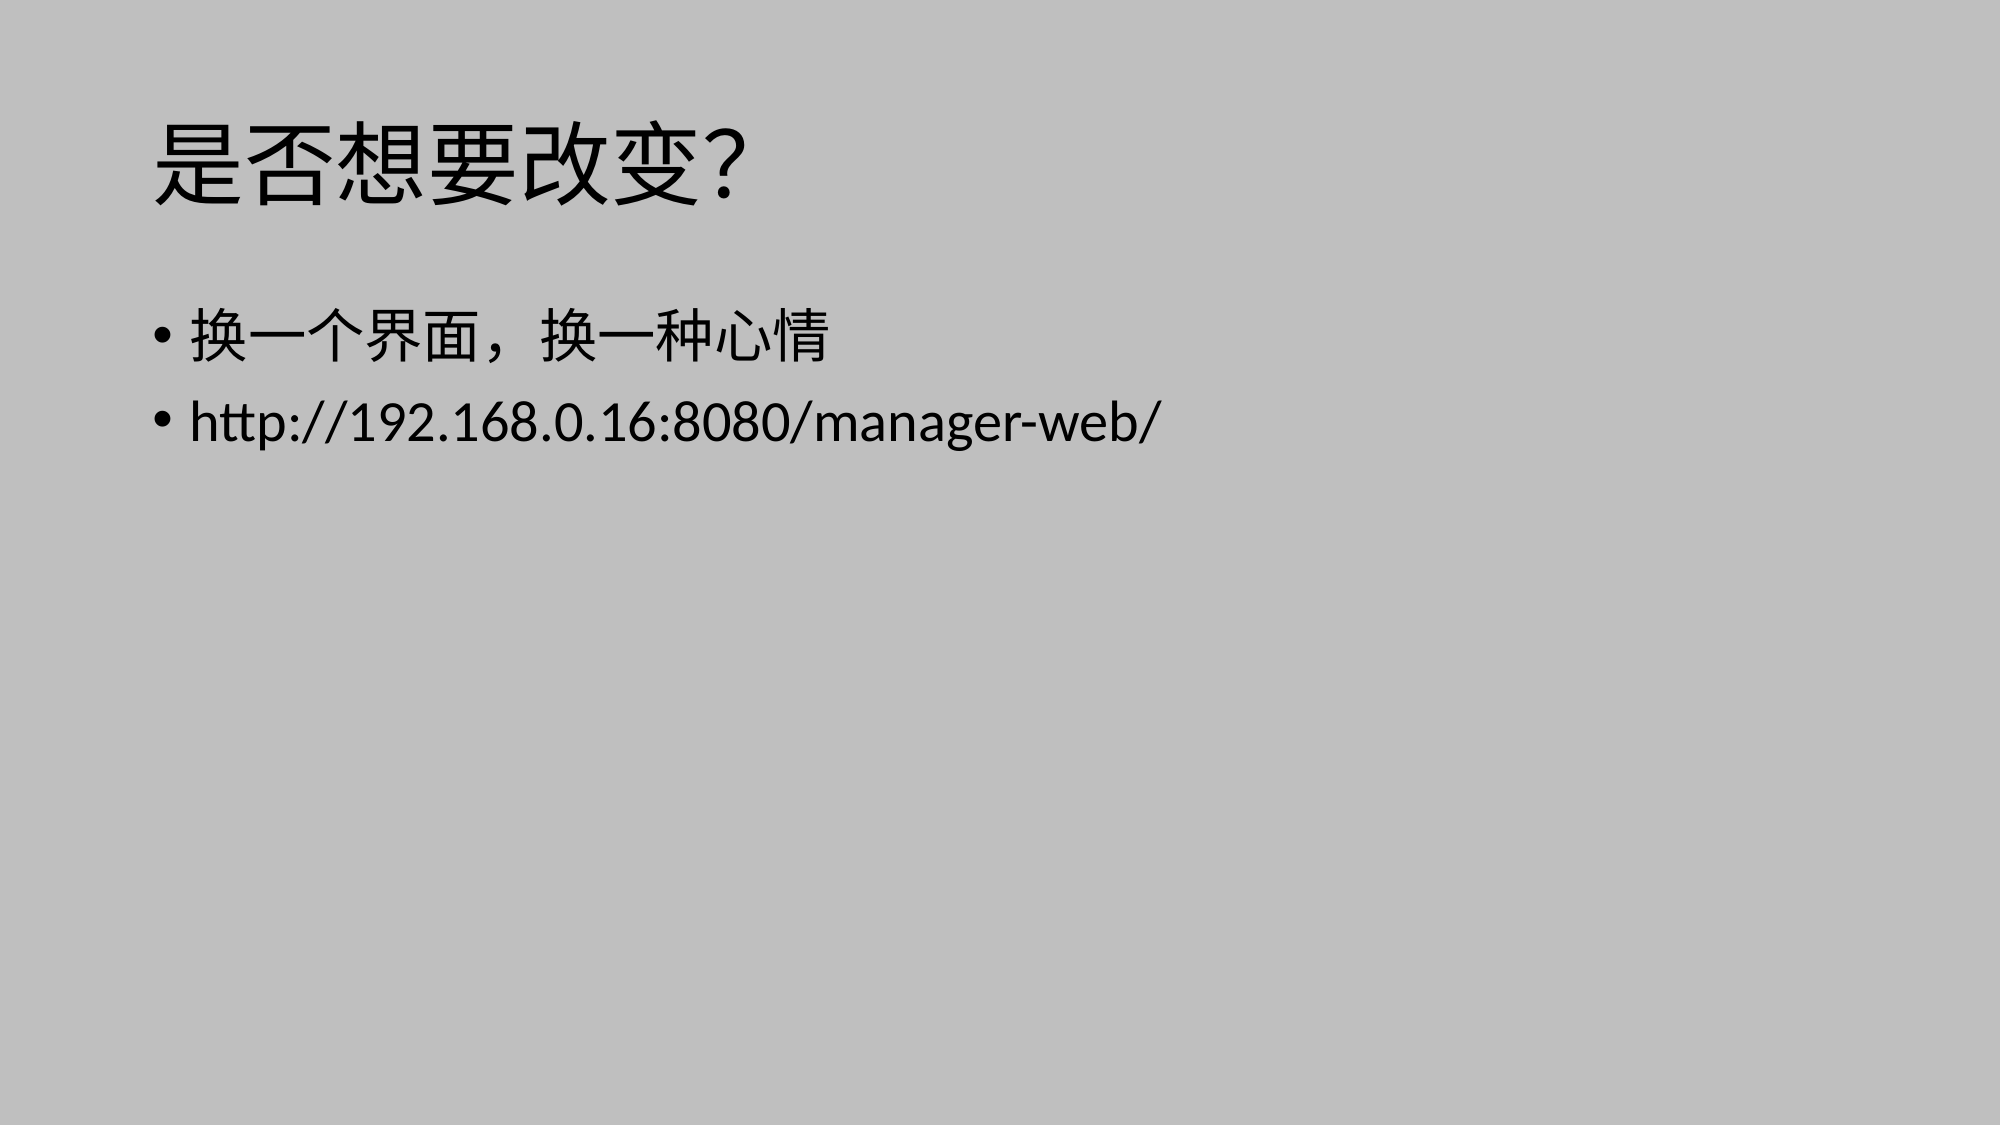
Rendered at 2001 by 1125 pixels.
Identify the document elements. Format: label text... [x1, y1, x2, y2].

title 是否想要改变？ [137, 59, 1863, 278]
list 换一个界面，换一种心情 http://192.168.0.16:8080/manager-web/ [137, 299, 1863, 1014]
